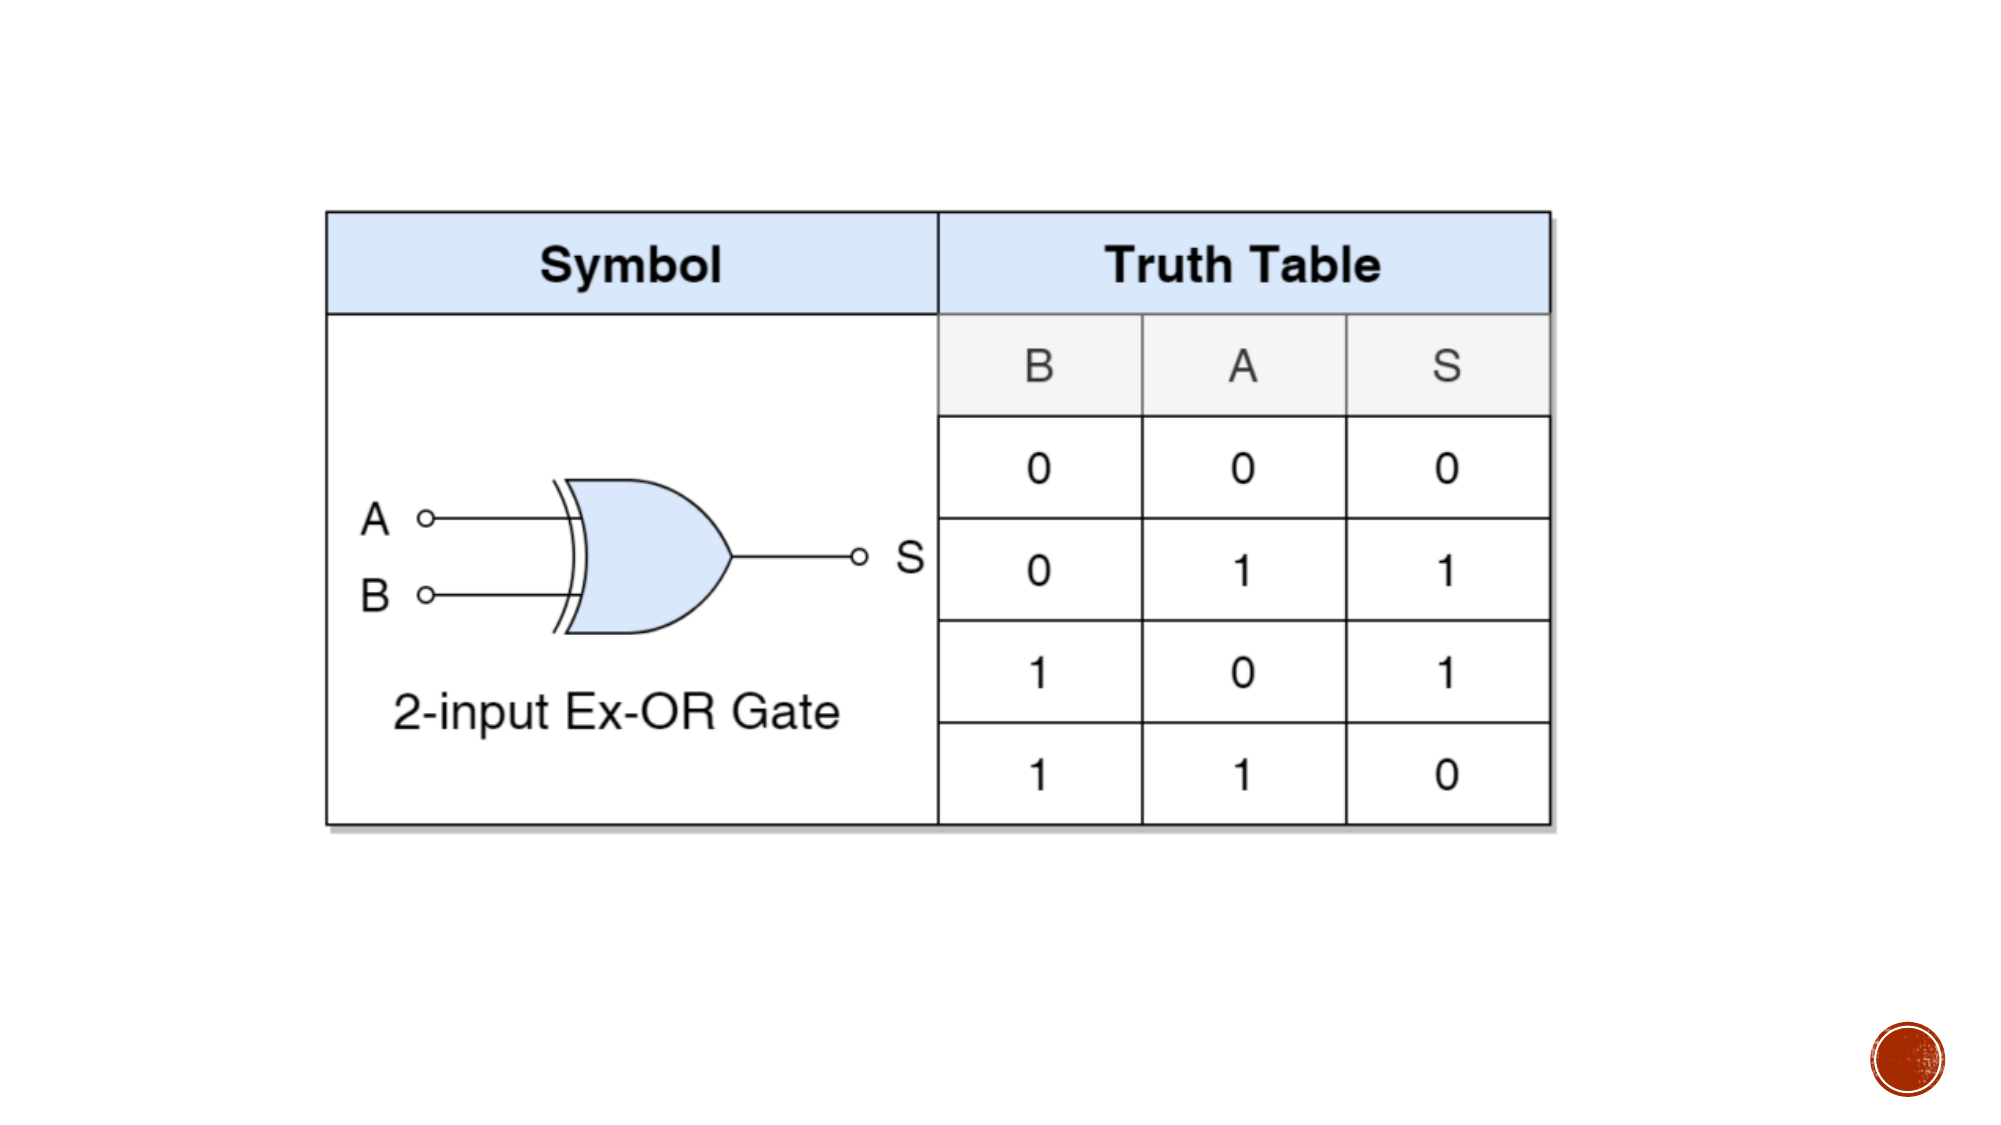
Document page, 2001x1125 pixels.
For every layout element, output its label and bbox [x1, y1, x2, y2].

picture [272, 160, 1608, 885]
